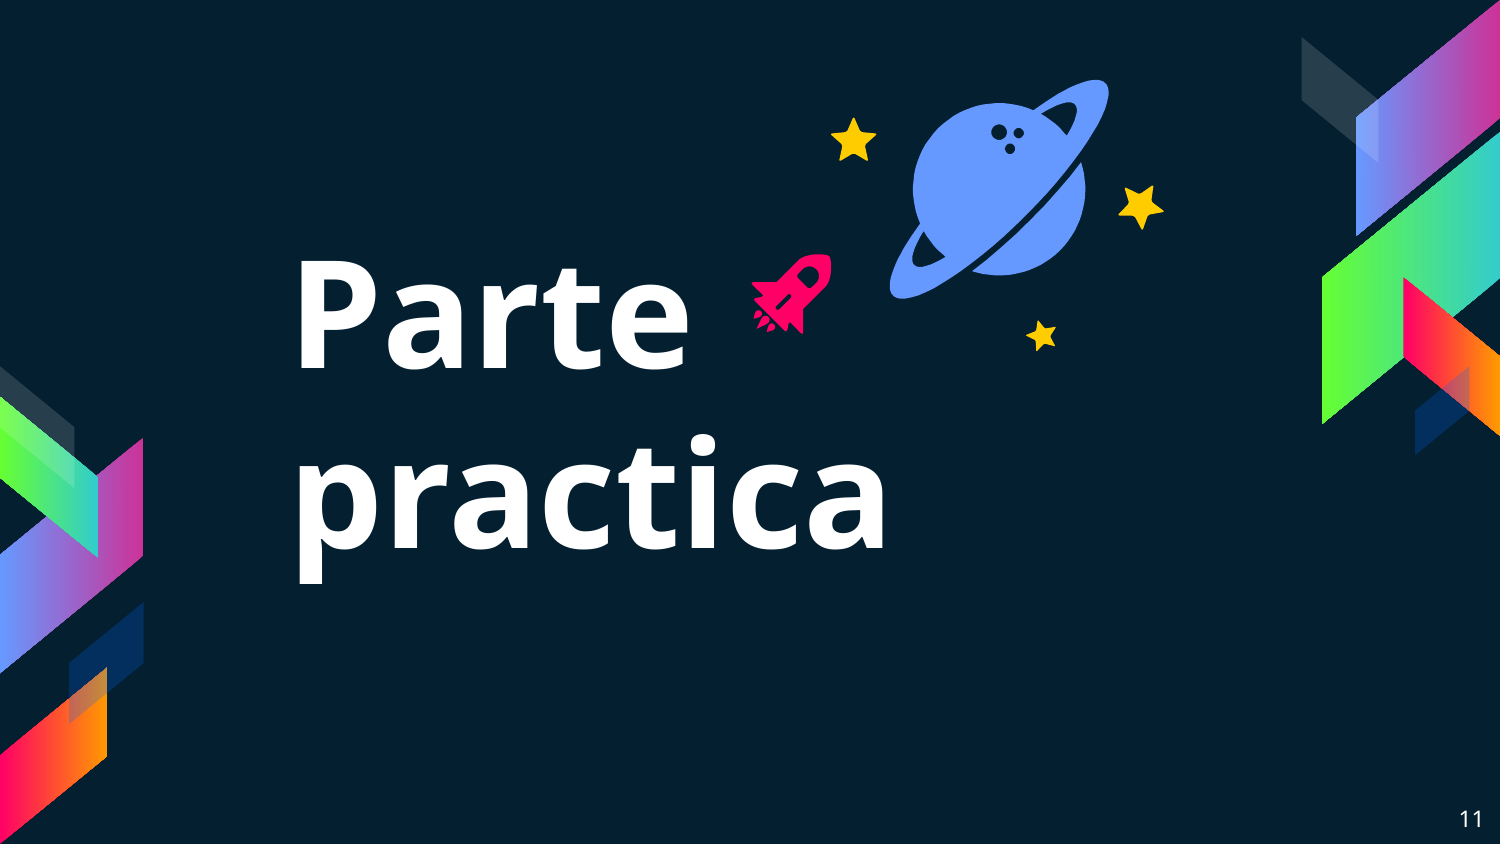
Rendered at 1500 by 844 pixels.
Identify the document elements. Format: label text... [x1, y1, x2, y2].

text_box [831, 117, 877, 161]
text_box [751, 254, 832, 334]
slide_number 11 [1403, 789, 1500, 844]
title Parte practica [273, 402, 1198, 594]
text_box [889, 79, 1109, 299]
text_box [1026, 320, 1056, 352]
text_box [1118, 185, 1164, 230]
